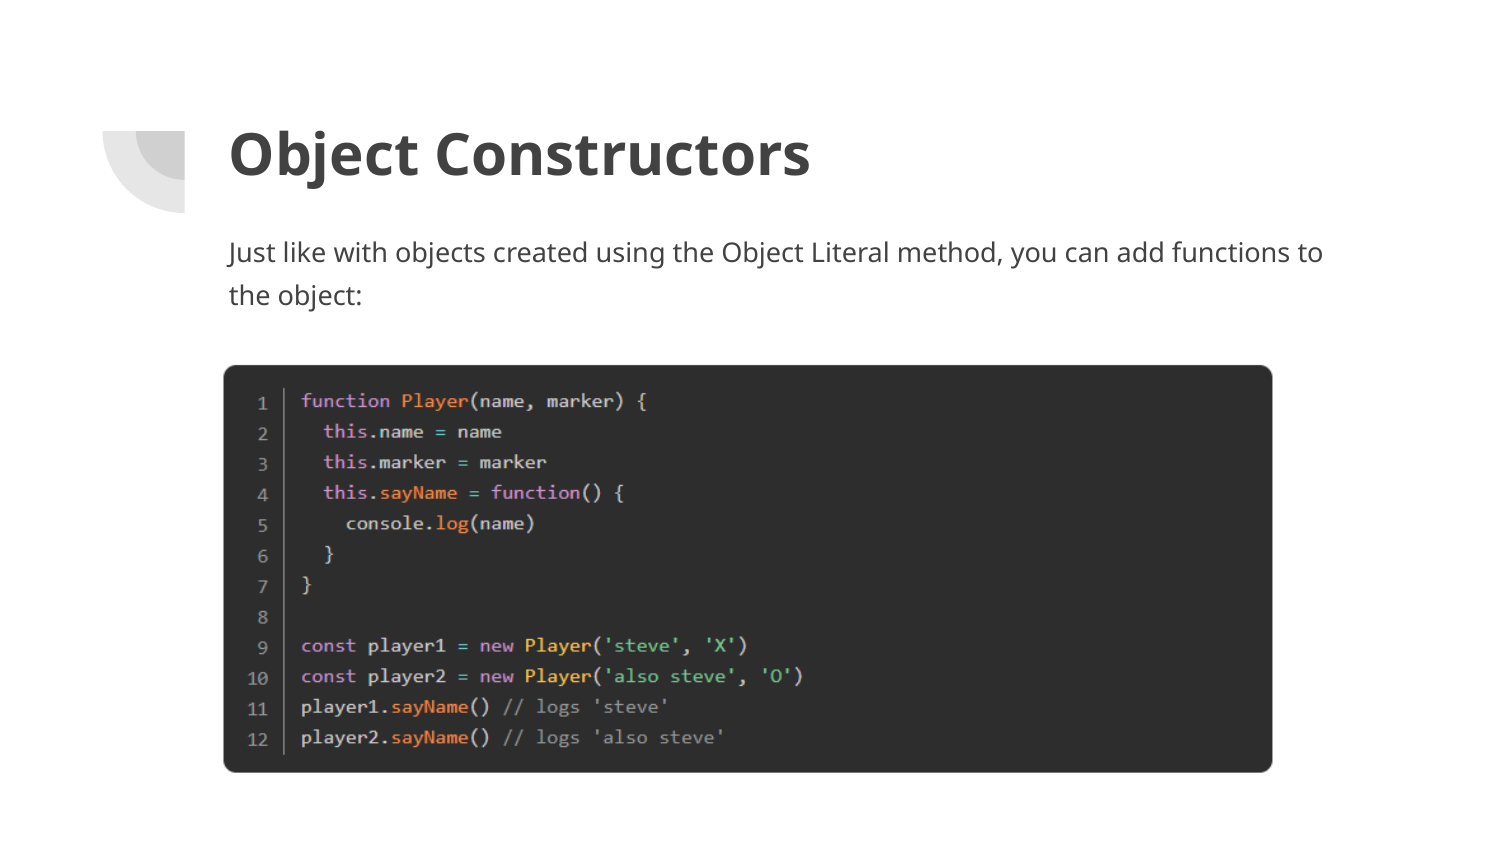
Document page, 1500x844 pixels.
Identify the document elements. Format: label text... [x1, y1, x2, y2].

list Just like with objects created using the Object Literal method, you can add functions to the object: [213, 213, 1368, 631]
picture [215, 355, 1284, 783]
title Object Constructors [213, 98, 1368, 213]
